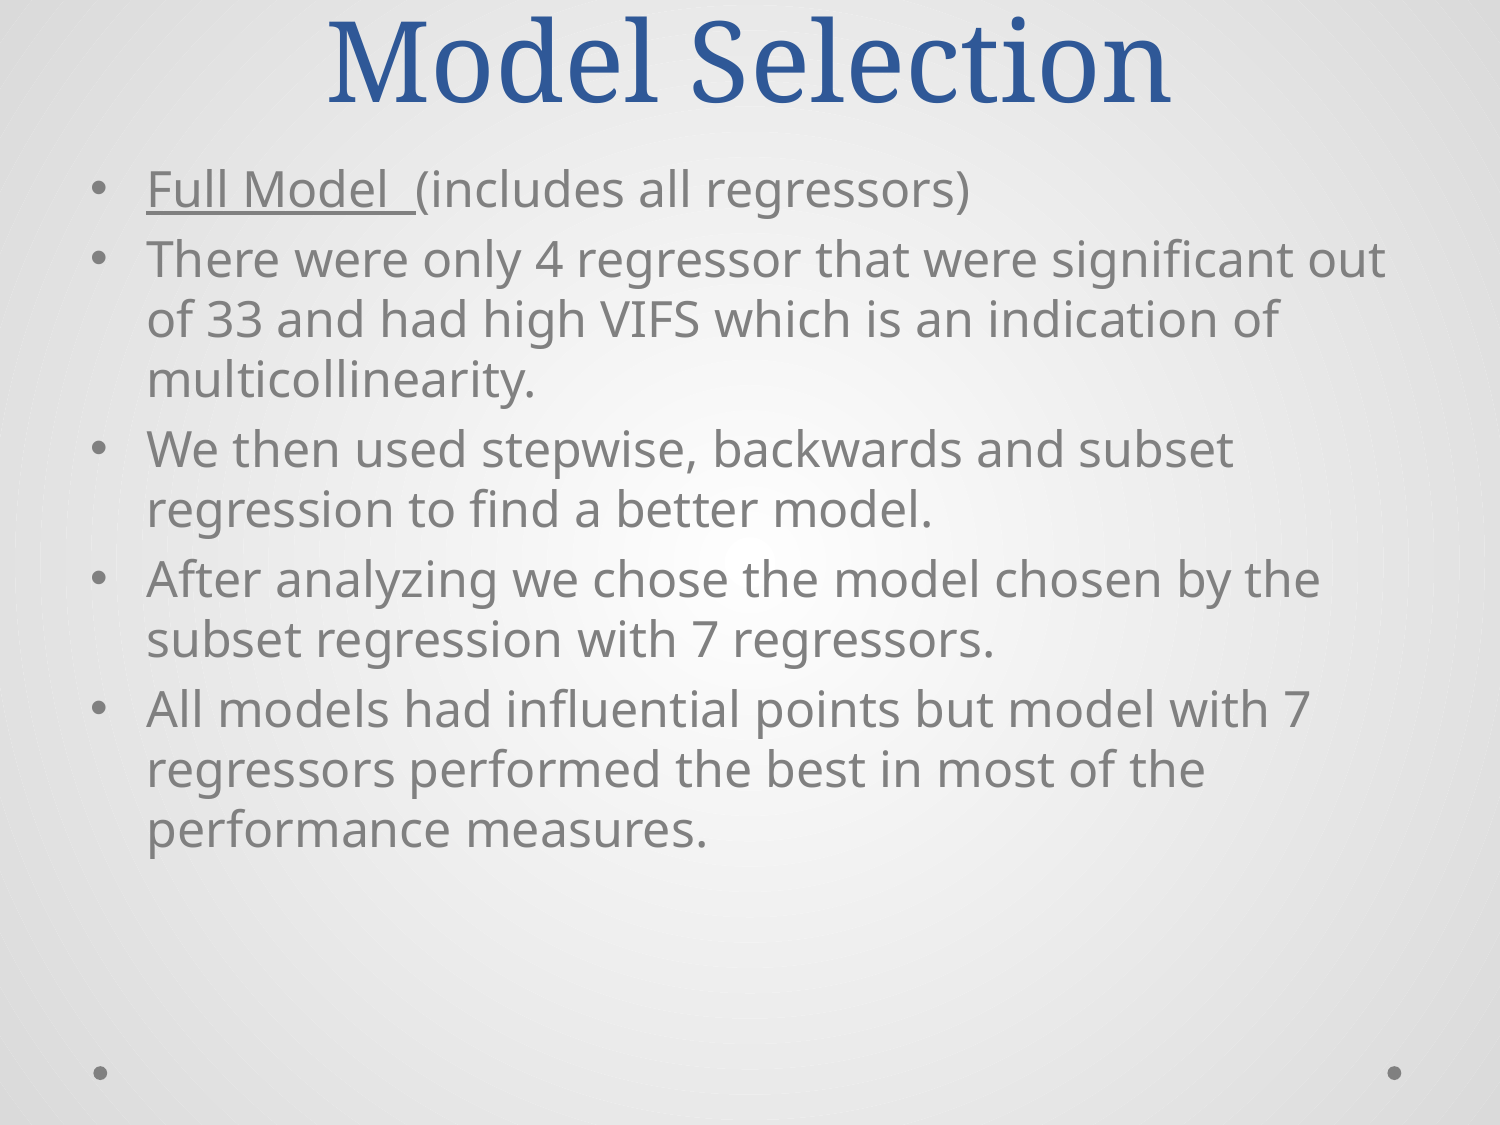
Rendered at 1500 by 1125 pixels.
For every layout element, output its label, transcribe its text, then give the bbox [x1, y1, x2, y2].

list Full Model (includes all regressors) There were only 4 regressor that were significant out of 33 and had high VIFS which is an indication of multicollinearity. We then used stepwise, backwards and subset regression to find a better model. After analyzing we chose the model chosen by the subset regression with 7 regressors. All models had influential points but model with 7 regressors performed the best in most of the performance measures. [75, 149, 1425, 1005]
title Model Selection [75, 0, 1425, 133]
